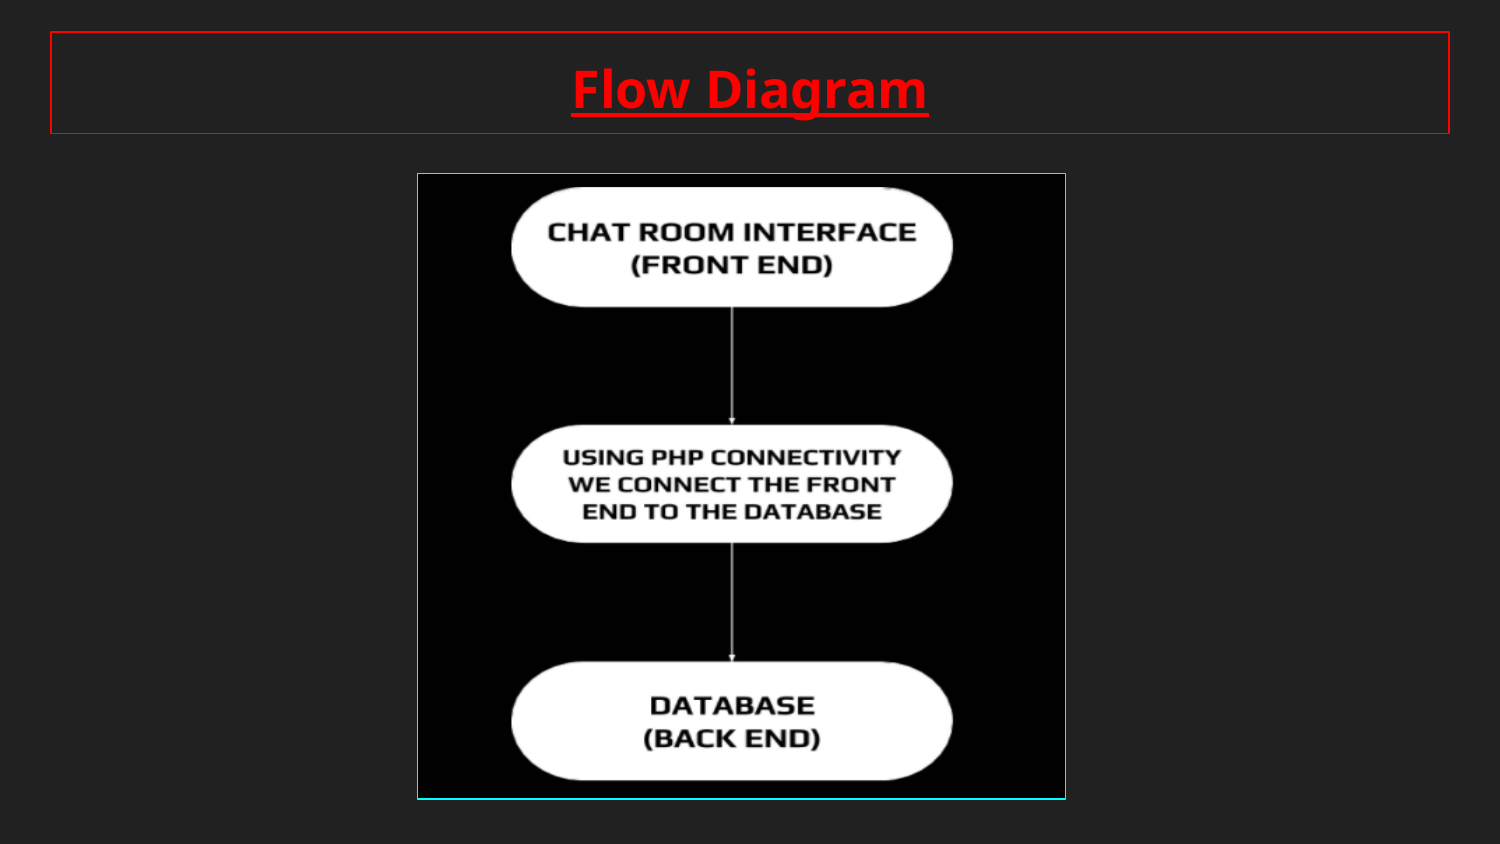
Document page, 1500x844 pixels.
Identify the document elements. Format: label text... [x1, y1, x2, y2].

picture [417, 173, 1065, 799]
title Flow Diagram [51, 32, 1449, 134]
